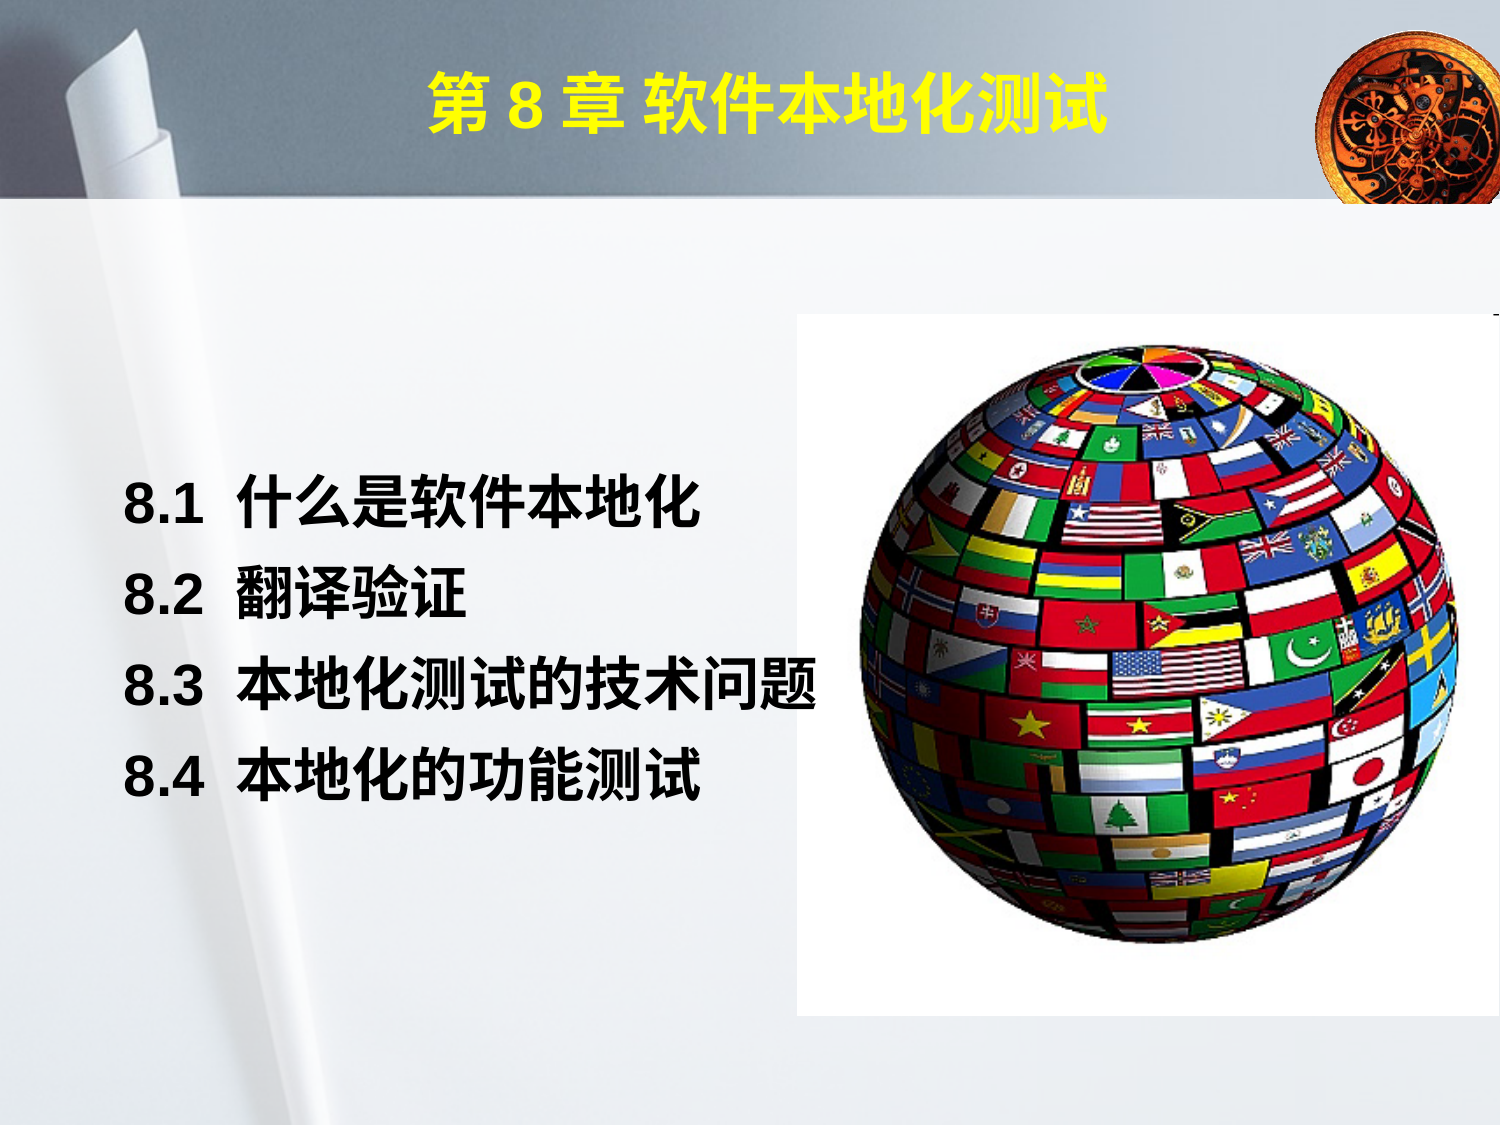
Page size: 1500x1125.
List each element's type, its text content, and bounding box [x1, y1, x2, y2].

text_box 8.1 什么是软件本地化 8.2 翻译验证 8.3 本地化测试的技术问题 8.4 本地化的功能测试 [123, 444, 791, 809]
title 第8章 软件本地化测试 [253, 54, 1282, 150]
picture [796, 314, 1499, 1016]
picture [0, 0, 1500, 204]
